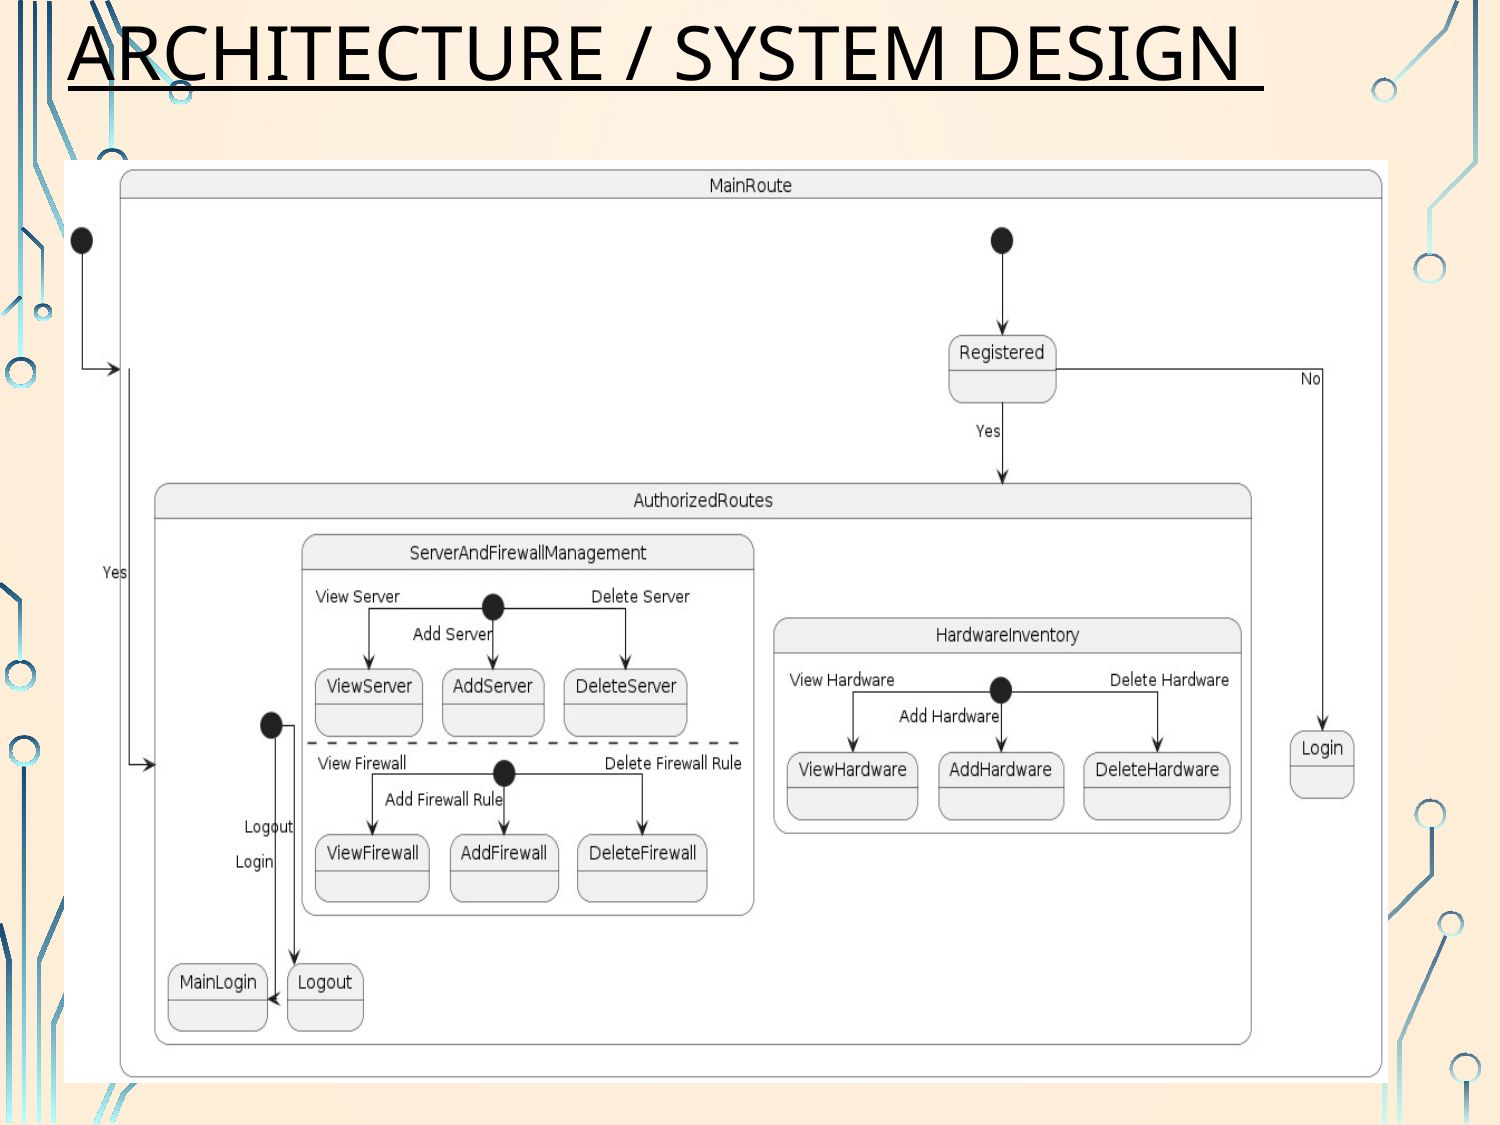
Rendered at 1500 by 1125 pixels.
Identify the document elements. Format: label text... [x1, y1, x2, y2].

title Architecture / System Design [52, 0, 1403, 138]
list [64, 160, 1389, 1083]
